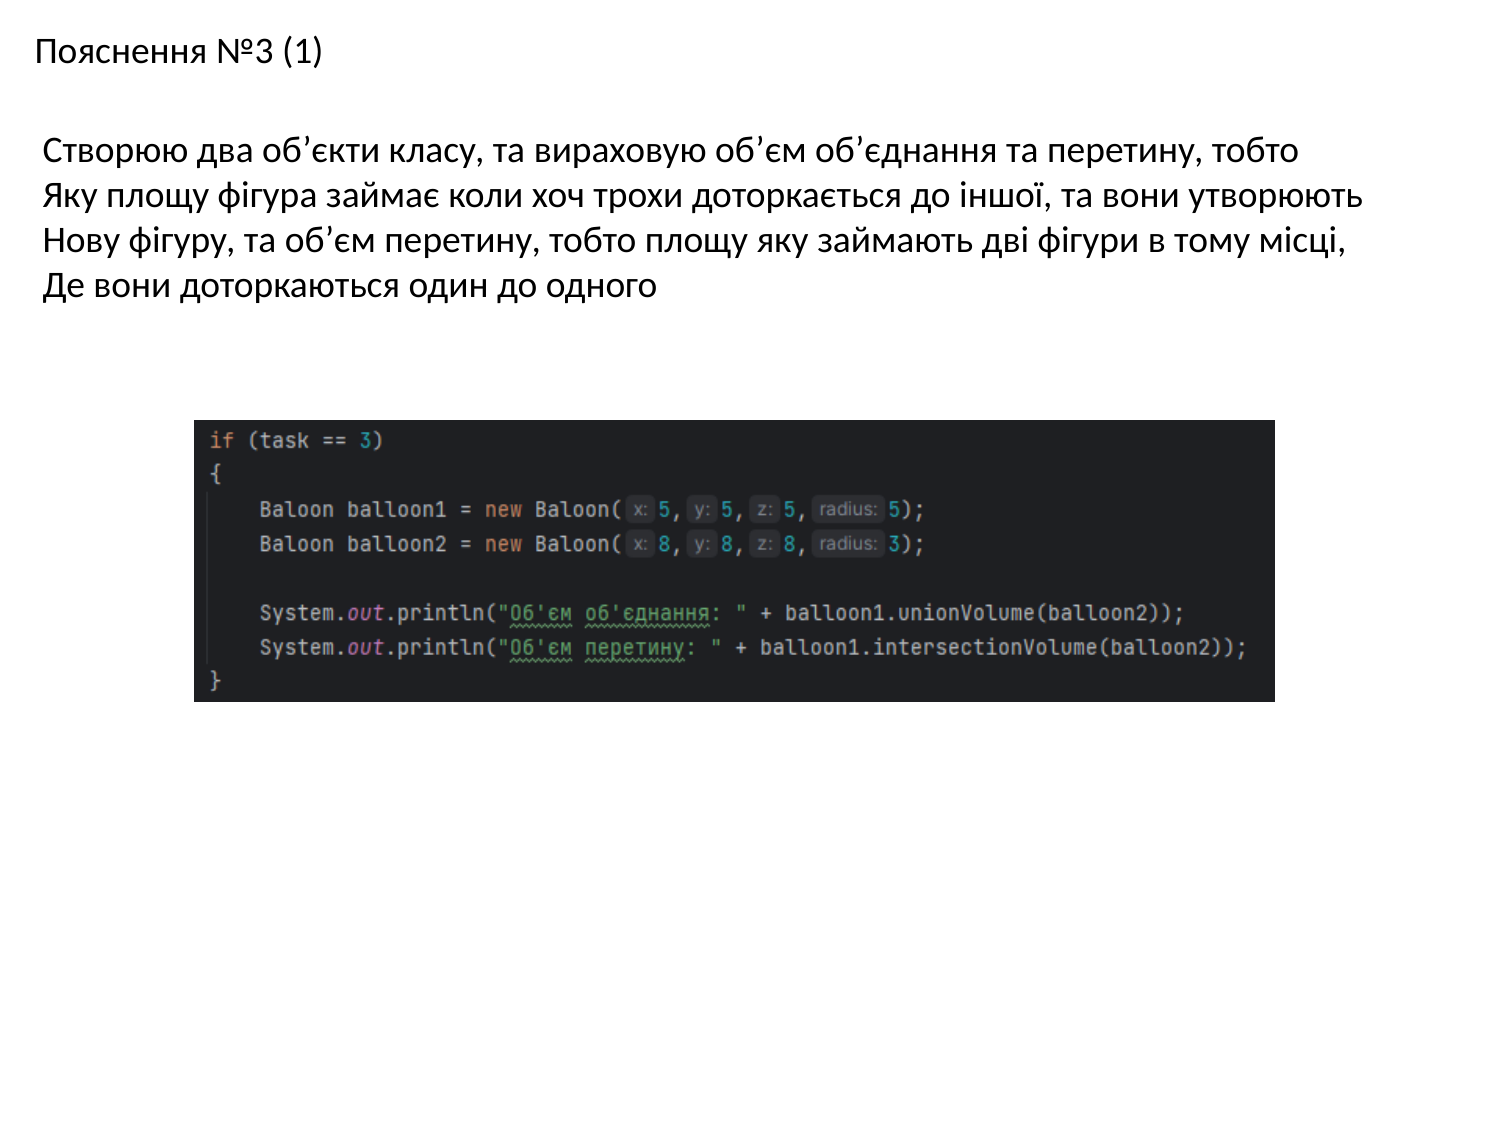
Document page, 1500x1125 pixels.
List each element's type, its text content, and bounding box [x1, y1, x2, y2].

text_box Пояснення №3 (1) [19, 19, 339, 79]
picture [194, 420, 1275, 703]
text_box Створюю два об’єкти класу, та вираховую об’єм об’єднання та перетину, тобто Яку площу фігура займає коли хоч трохи доторкається до іншої, та вони утворюють Нову фігуру, та об’єм перетину, тобто площу яку займають дві фігури в тому місці, Де вони доторкаються один до одного [27, 117, 1380, 313]
